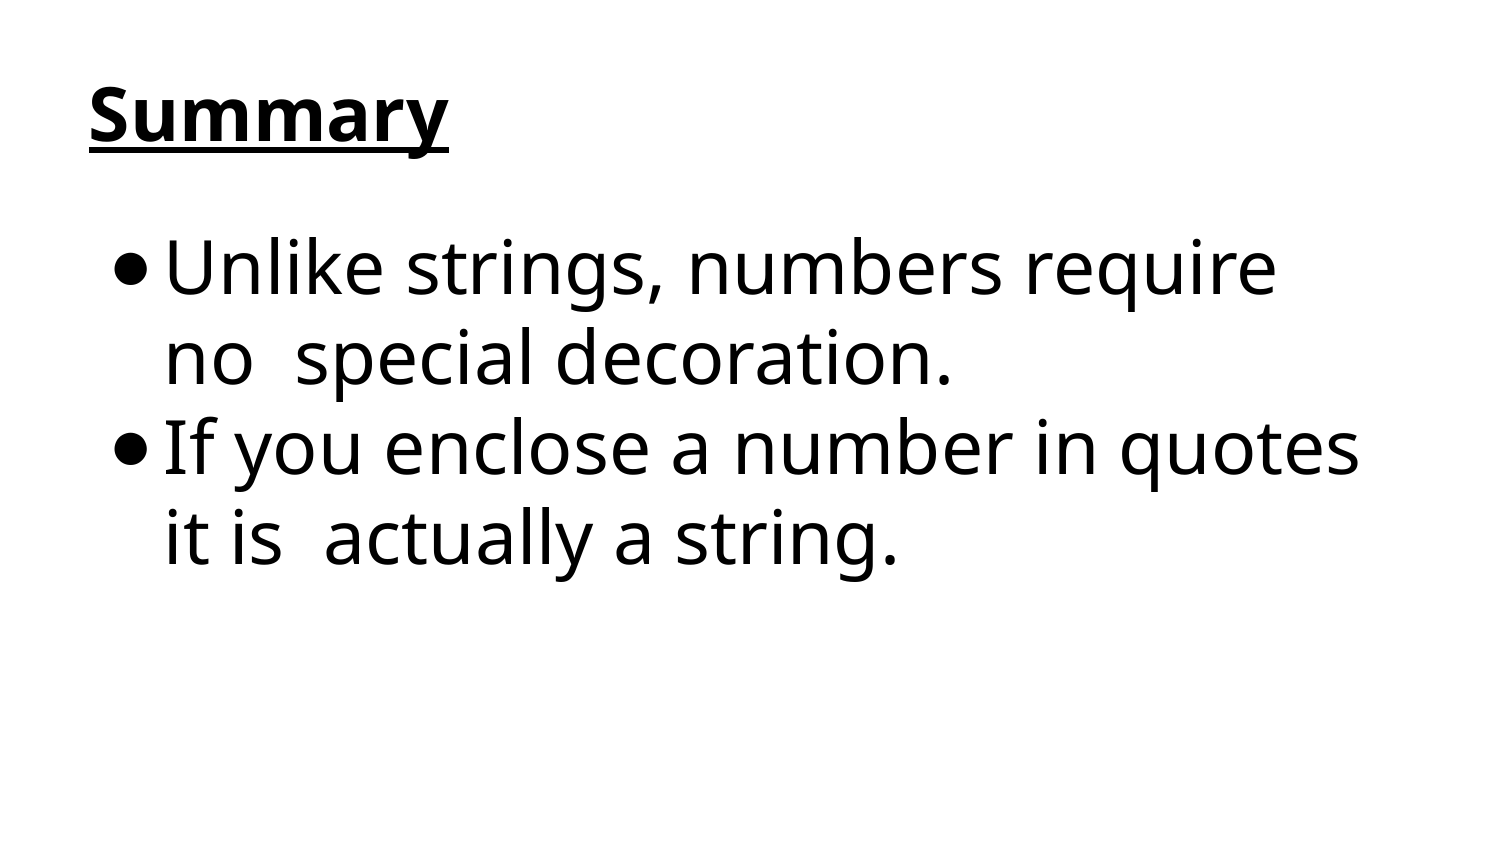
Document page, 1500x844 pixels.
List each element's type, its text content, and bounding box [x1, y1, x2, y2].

text_box Summary Unlike strings, numbers require no special decoration. If you enclose a number in quotes it is actually a string. [86, 64, 1430, 585]
